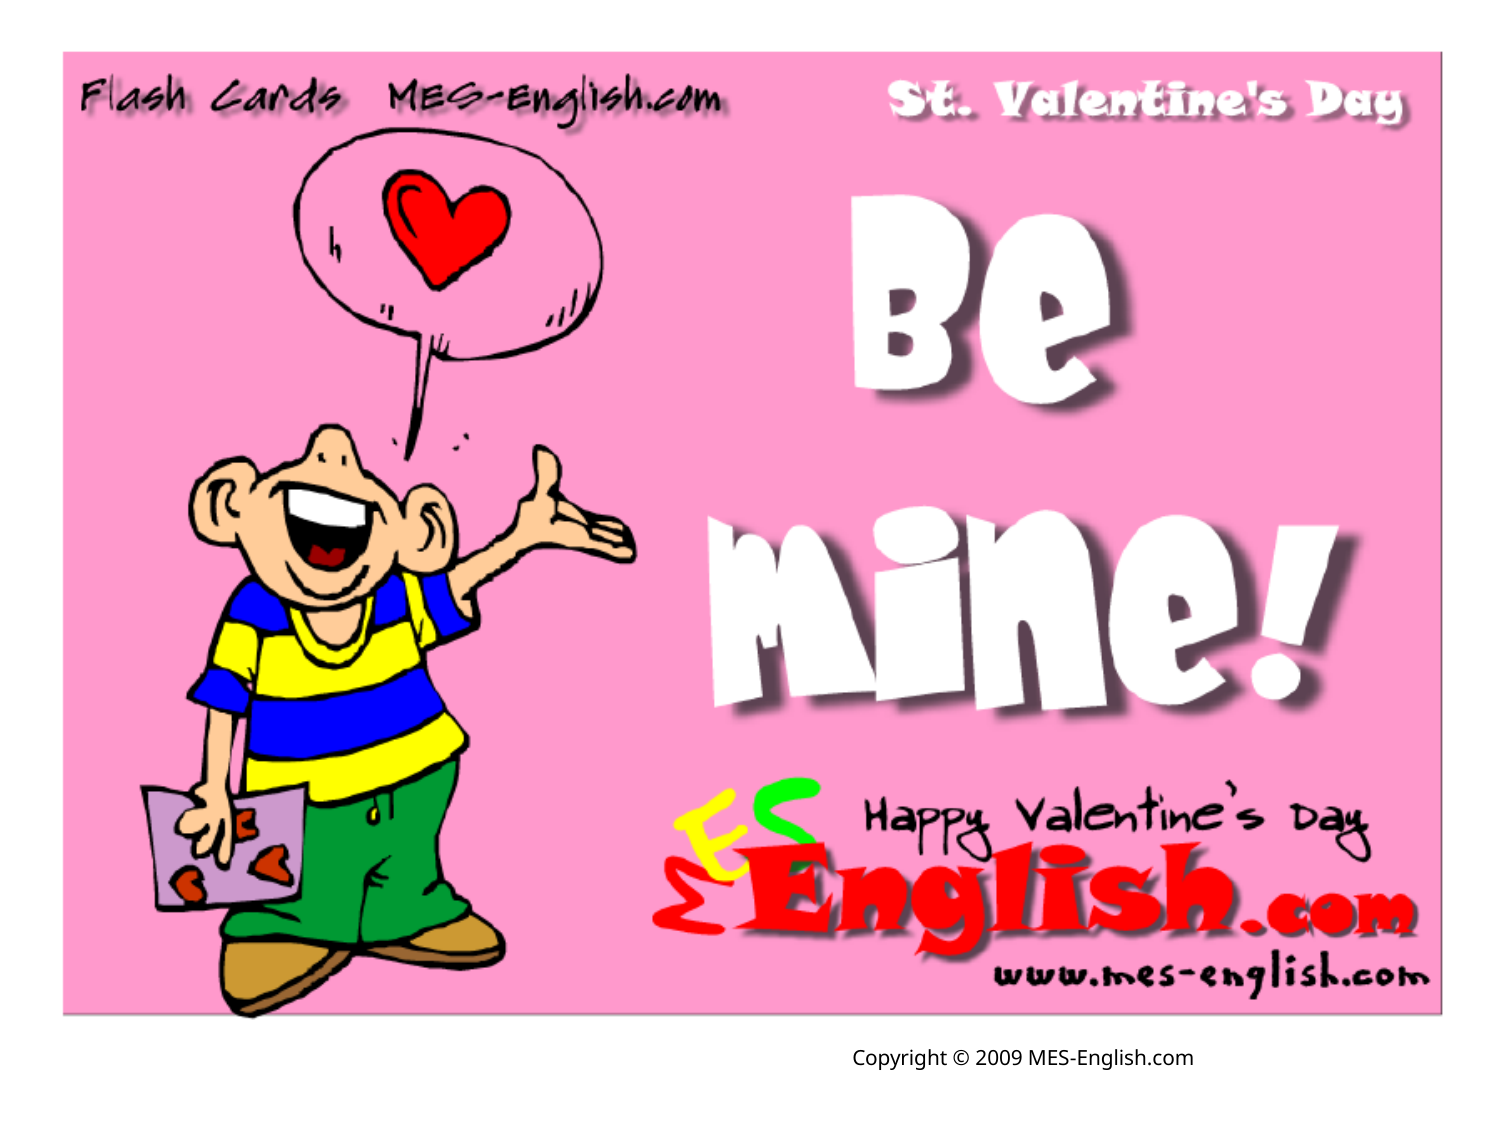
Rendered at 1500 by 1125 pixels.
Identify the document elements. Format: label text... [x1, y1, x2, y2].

picture [49, 37, 1455, 1033]
text_box Copyright © 2009 MES-English.com [837, 1040, 1413, 1078]
